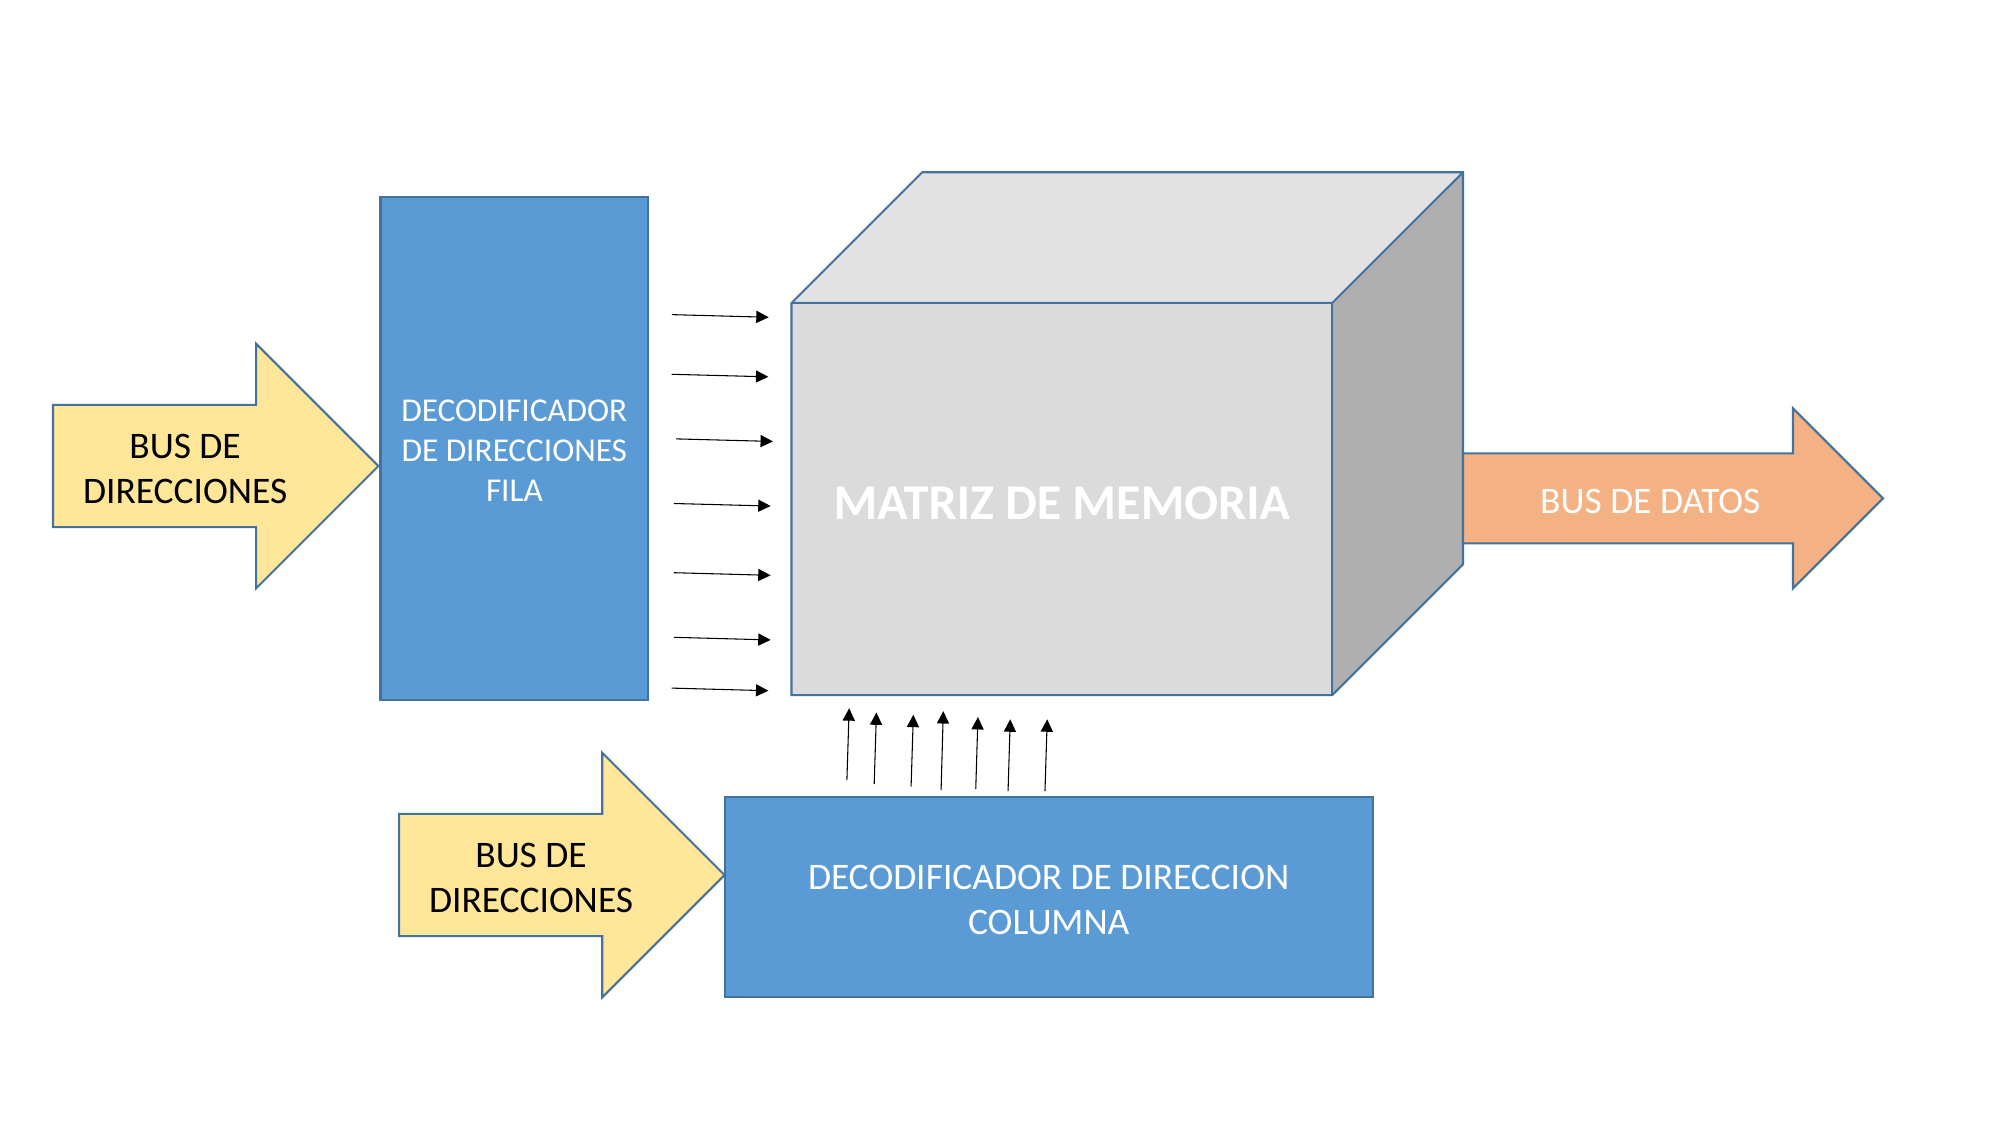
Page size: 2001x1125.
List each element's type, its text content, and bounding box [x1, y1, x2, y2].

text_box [1044, 719, 1048, 792]
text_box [673, 503, 771, 507]
text_box BUS DE DATOS [1461, 405, 1885, 591]
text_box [671, 314, 769, 318]
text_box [673, 572, 771, 576]
text_box DECODIFICADOR DE DIRECCIONES FILA [379, 196, 649, 701]
text_box MATRIZ DE MEMORIA [790, 171, 1465, 697]
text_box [846, 708, 850, 780]
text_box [676, 438, 774, 442]
text_box BUS DE DIRECCIONES [398, 750, 727, 1000]
text_box DECODIFICADOR DE DIRECCION COLUMNA [724, 796, 1374, 998]
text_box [1007, 719, 1011, 792]
text_box BUS DE DIRECCIONES [51, 341, 380, 591]
